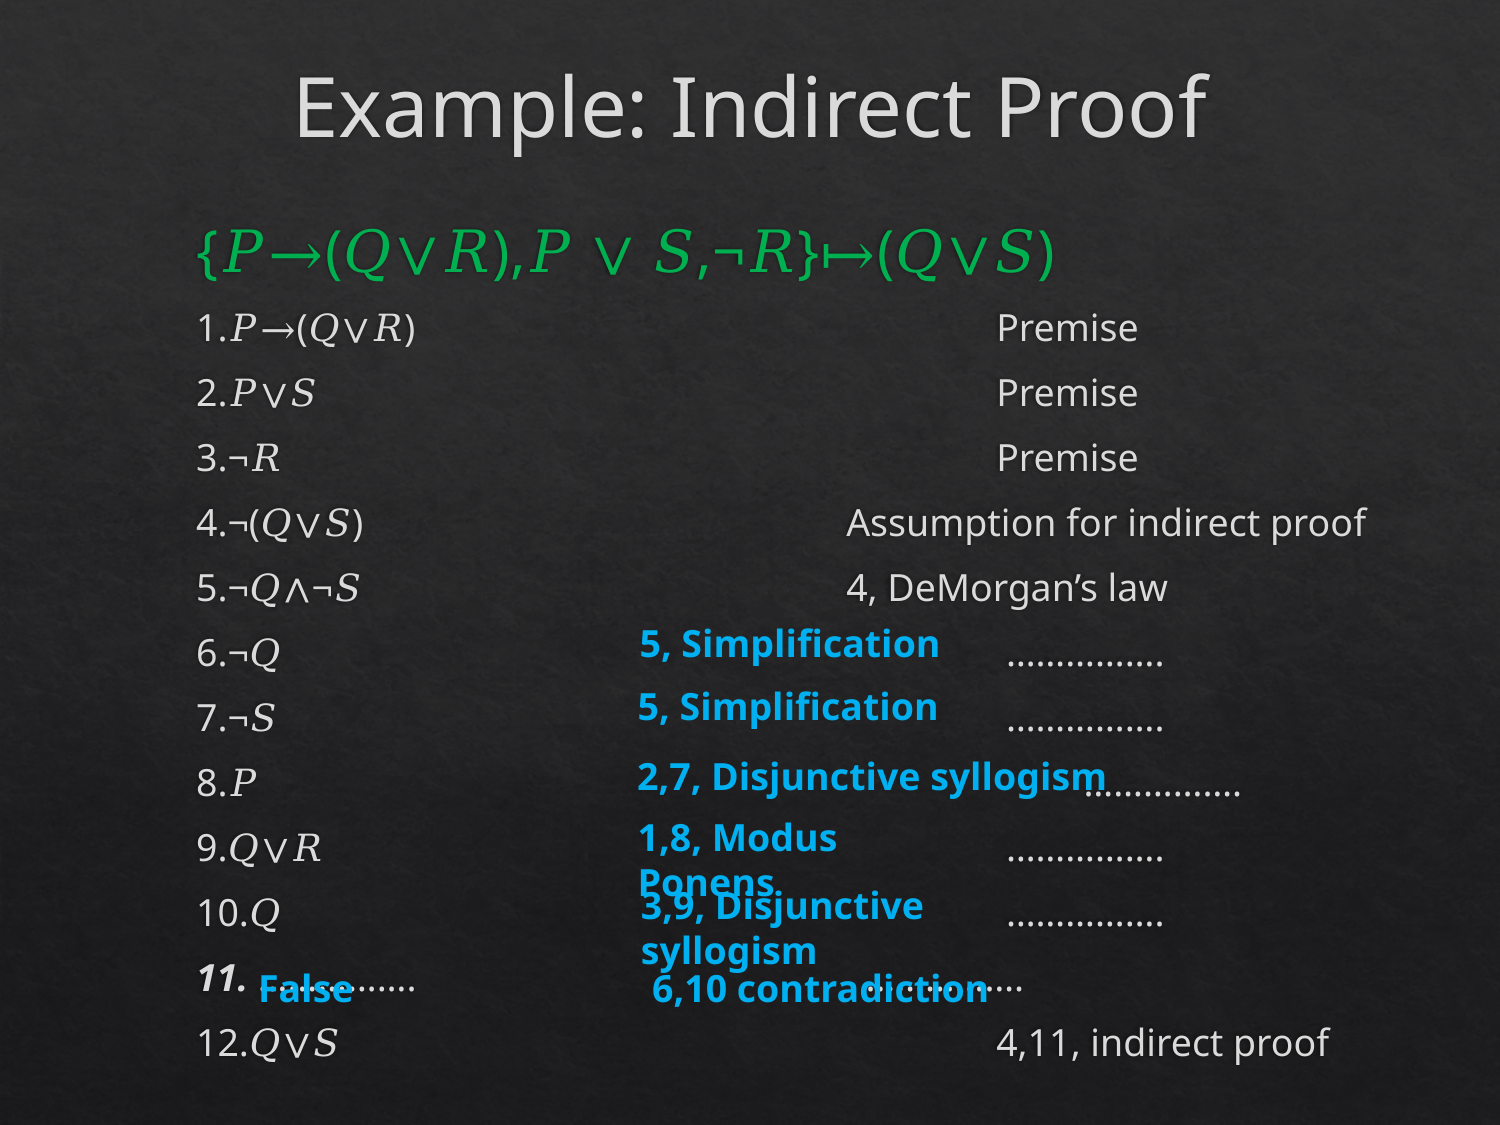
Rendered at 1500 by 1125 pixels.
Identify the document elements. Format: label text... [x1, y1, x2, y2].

text_box 2,7, Disjunctive syllogism [622, 746, 1173, 806]
text_box 1,8, Modus Ponens [622, 806, 998, 912]
text_box 6,10 contradiction [637, 957, 1013, 1017]
text_box False [243, 957, 619, 1017]
list {𝑃→(𝑄∨𝑅),𝑃 ∨ 𝑆,¬𝑅}↦(𝑄∨𝑆) 1.𝑃→(𝑄∨𝑅) Premise 2.𝑃∨𝑆 Premise 3.¬𝑅 Premise 4.¬(𝑄∨𝑆) Assumption for indirect proof 5.¬𝑄∧¬𝑆 4, DeMorgan’s law 6.¬𝑄 ……………. 7.¬𝑆 ……………. 8.𝑃 ……………. 9.𝑄∨𝑅 ……………. 10.𝑄 ……………. 11. ……………. ……………. 12.𝑄∨𝑆 4,11, indirect proof [174, 137, 1405, 1050]
text_box 3,9, Disjunctive syllogism [625, 874, 1100, 980]
text_box 5, Simplification [624, 612, 1000, 673]
title Example: Indirect Proof [113, 24, 1387, 185]
text_box 5, Simplification [622, 675, 998, 736]
